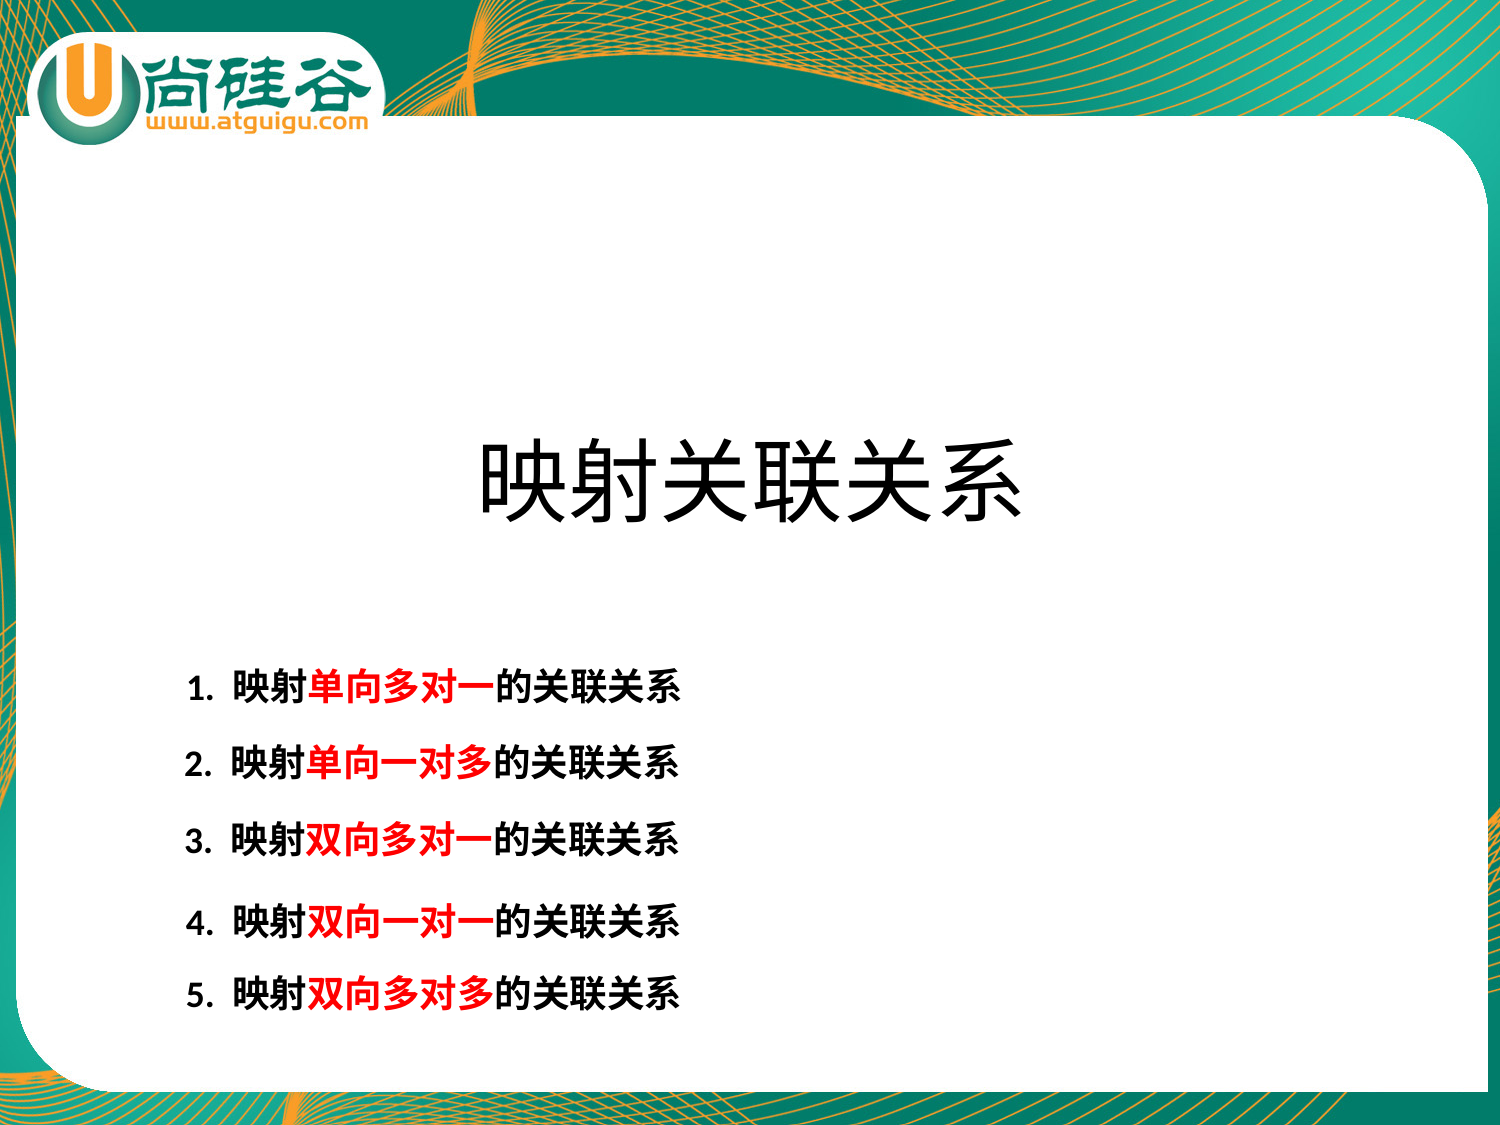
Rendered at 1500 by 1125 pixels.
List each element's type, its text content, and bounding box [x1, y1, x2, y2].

text_box 3. 映射双向多对一的关联关系 [169, 808, 696, 869]
picture [0, 0, 1500, 1125]
text_box 5. 映射双向多对多的关联关系 [171, 962, 754, 1023]
text_box 4. 映射双向一对一的关联关系 [171, 890, 734, 950]
text_box 1. 映射单向多对一的关联关系 [171, 655, 708, 716]
text_box 2. 映射单向一对多的关联关系 [169, 731, 696, 791]
title 映射关联关系 [76, 385, 1427, 573]
